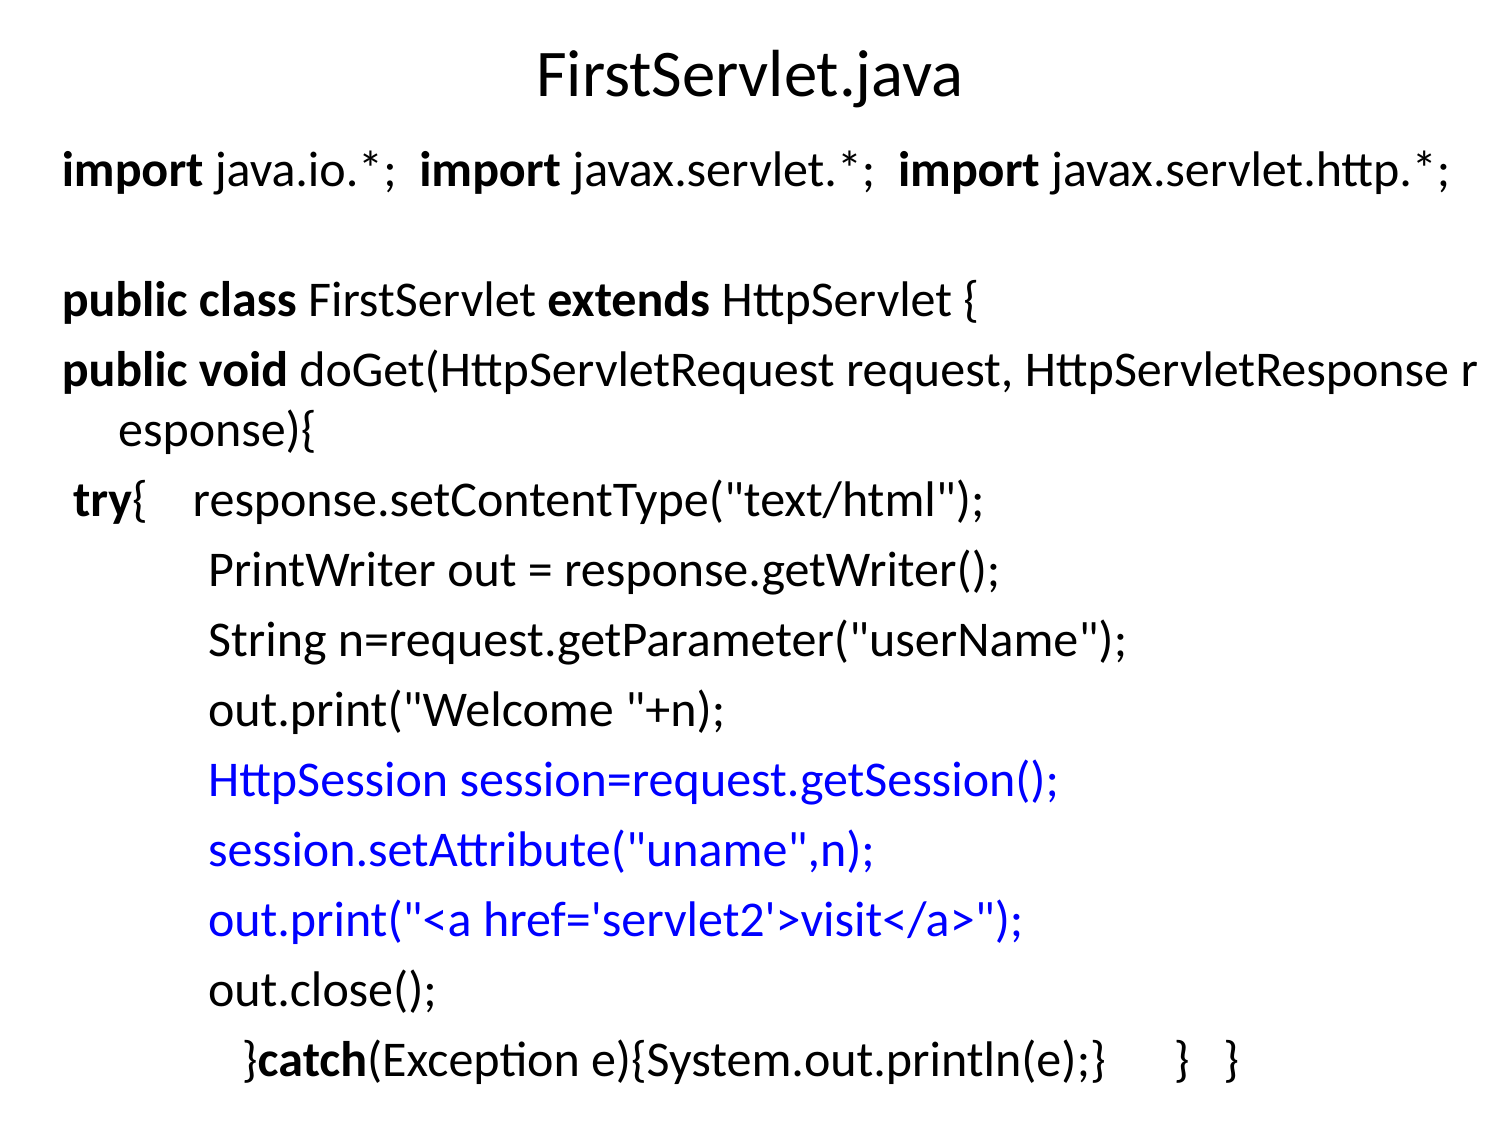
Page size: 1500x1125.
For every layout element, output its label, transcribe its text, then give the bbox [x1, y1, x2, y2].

list import java.io.*; import javax.servlet.*; import javax.servlet.http.*; public class FirstServlet extends HttpServlet { public void doGet(HttpServletRequest request, HttpServletResponse response){ try{ response.setContentType("text/html"); PrintWriter out = response.getWriter(); String n=request.getParameter("userName"); out.print("Welcome "+n); HttpSession session=request.getSession(); session.setAttribute("uname",n); out.print("<a href='servlet2'>visit</a>"); out.close(); }catch(Exception e){System.out.println(e);} } } [46, 128, 1500, 1055]
title FirstServlet.java [75, 21, 1425, 118]
